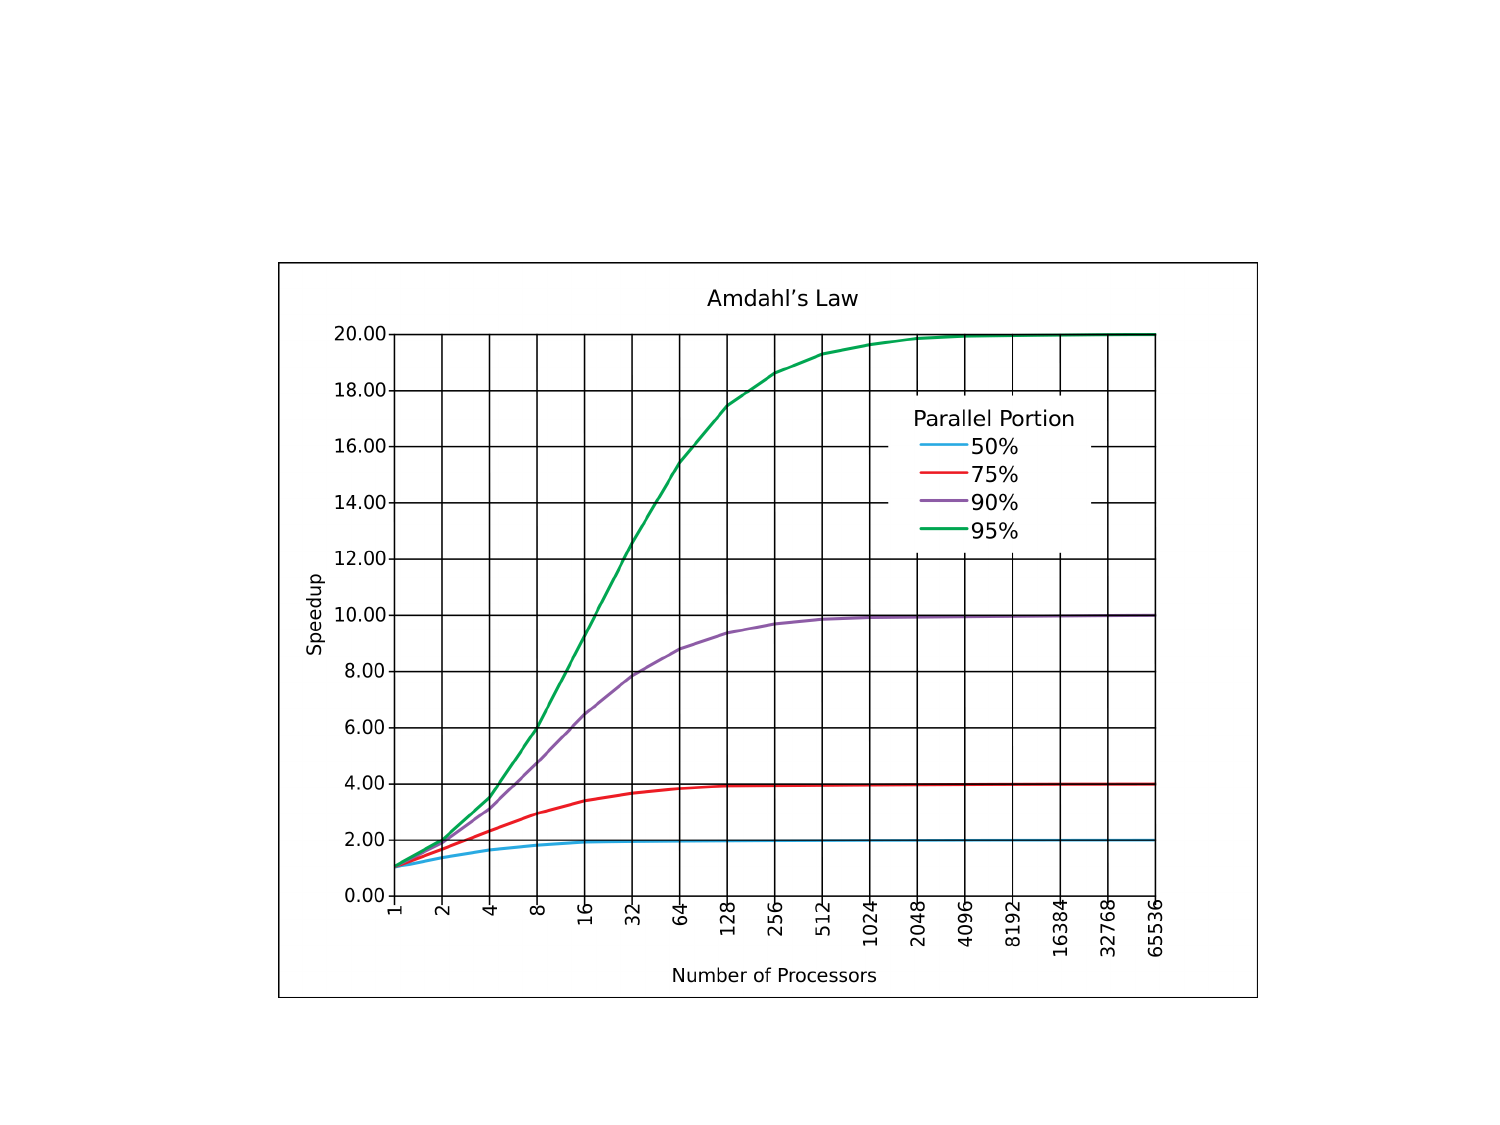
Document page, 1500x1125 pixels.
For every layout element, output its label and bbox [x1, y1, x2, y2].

list [277, 262, 1259, 998]
